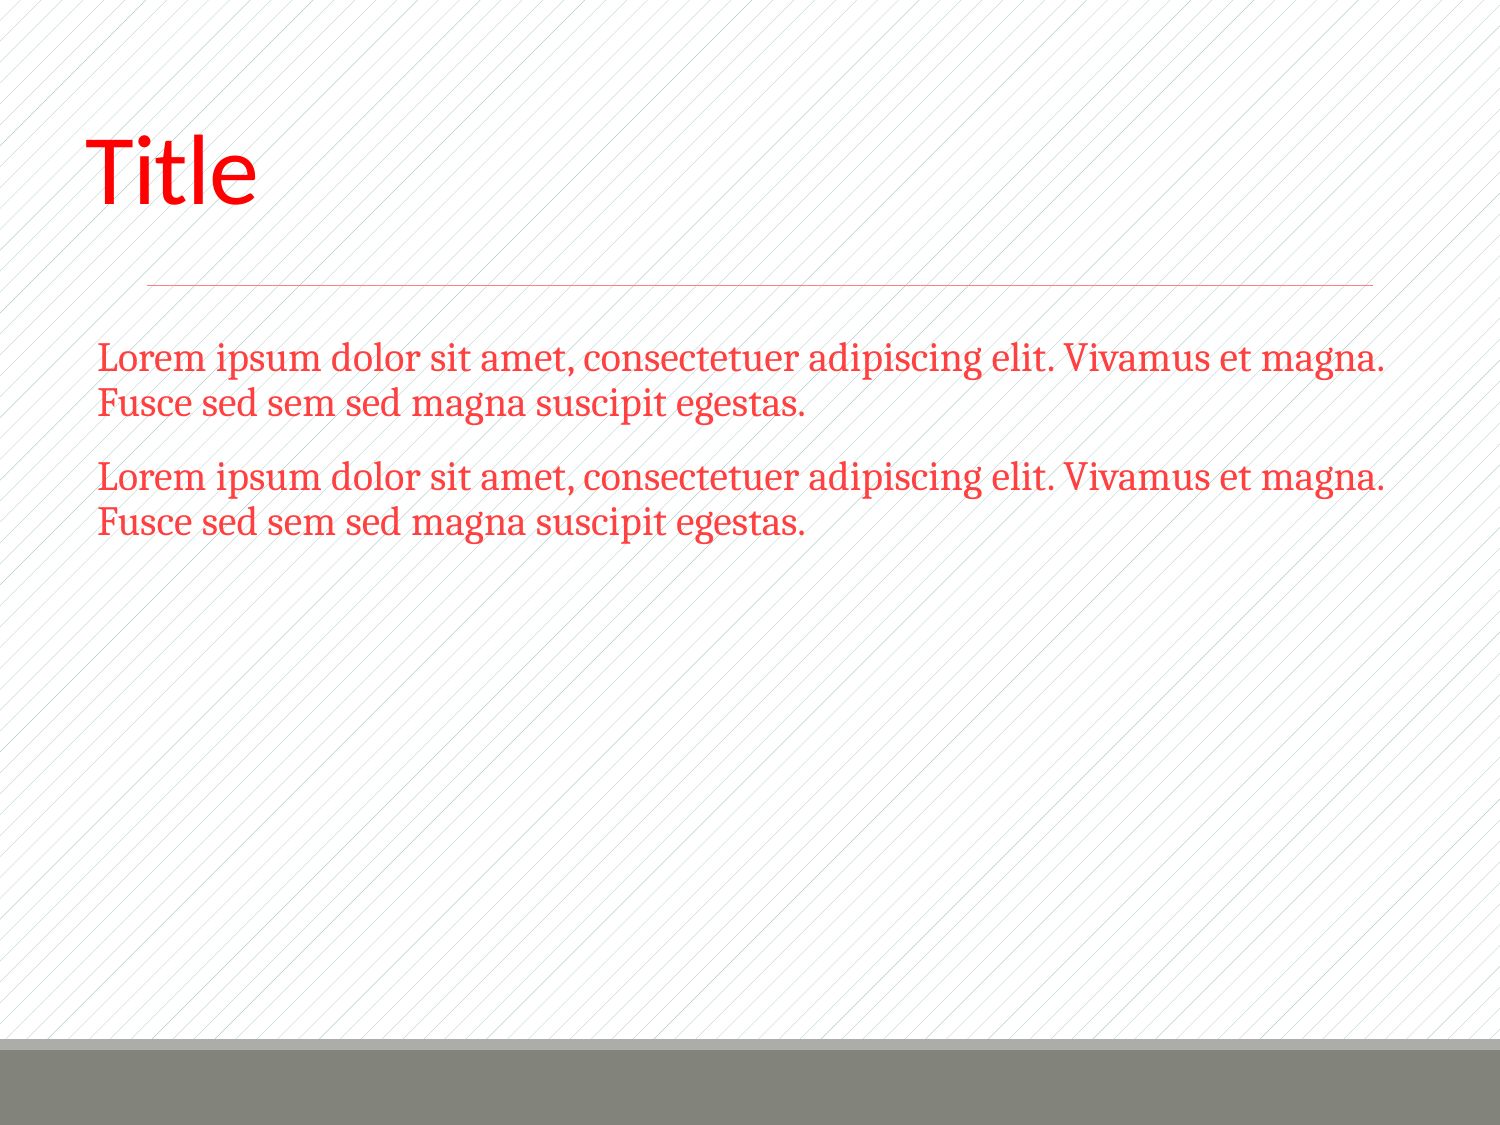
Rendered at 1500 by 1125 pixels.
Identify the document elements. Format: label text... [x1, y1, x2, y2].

title Title [70, 45, 1425, 233]
list Lorem ipsum dolor sit amet, consectetuer adipiscing elit. Vivamus et magna. Fusce sed sem sed magna suscipit egestas. Lorem ipsum dolor sit amet, consectetuer adipiscing elit. Vivamus et magna. Fusce sed sem sed magna suscipit egestas. [82, 328, 1425, 1071]
